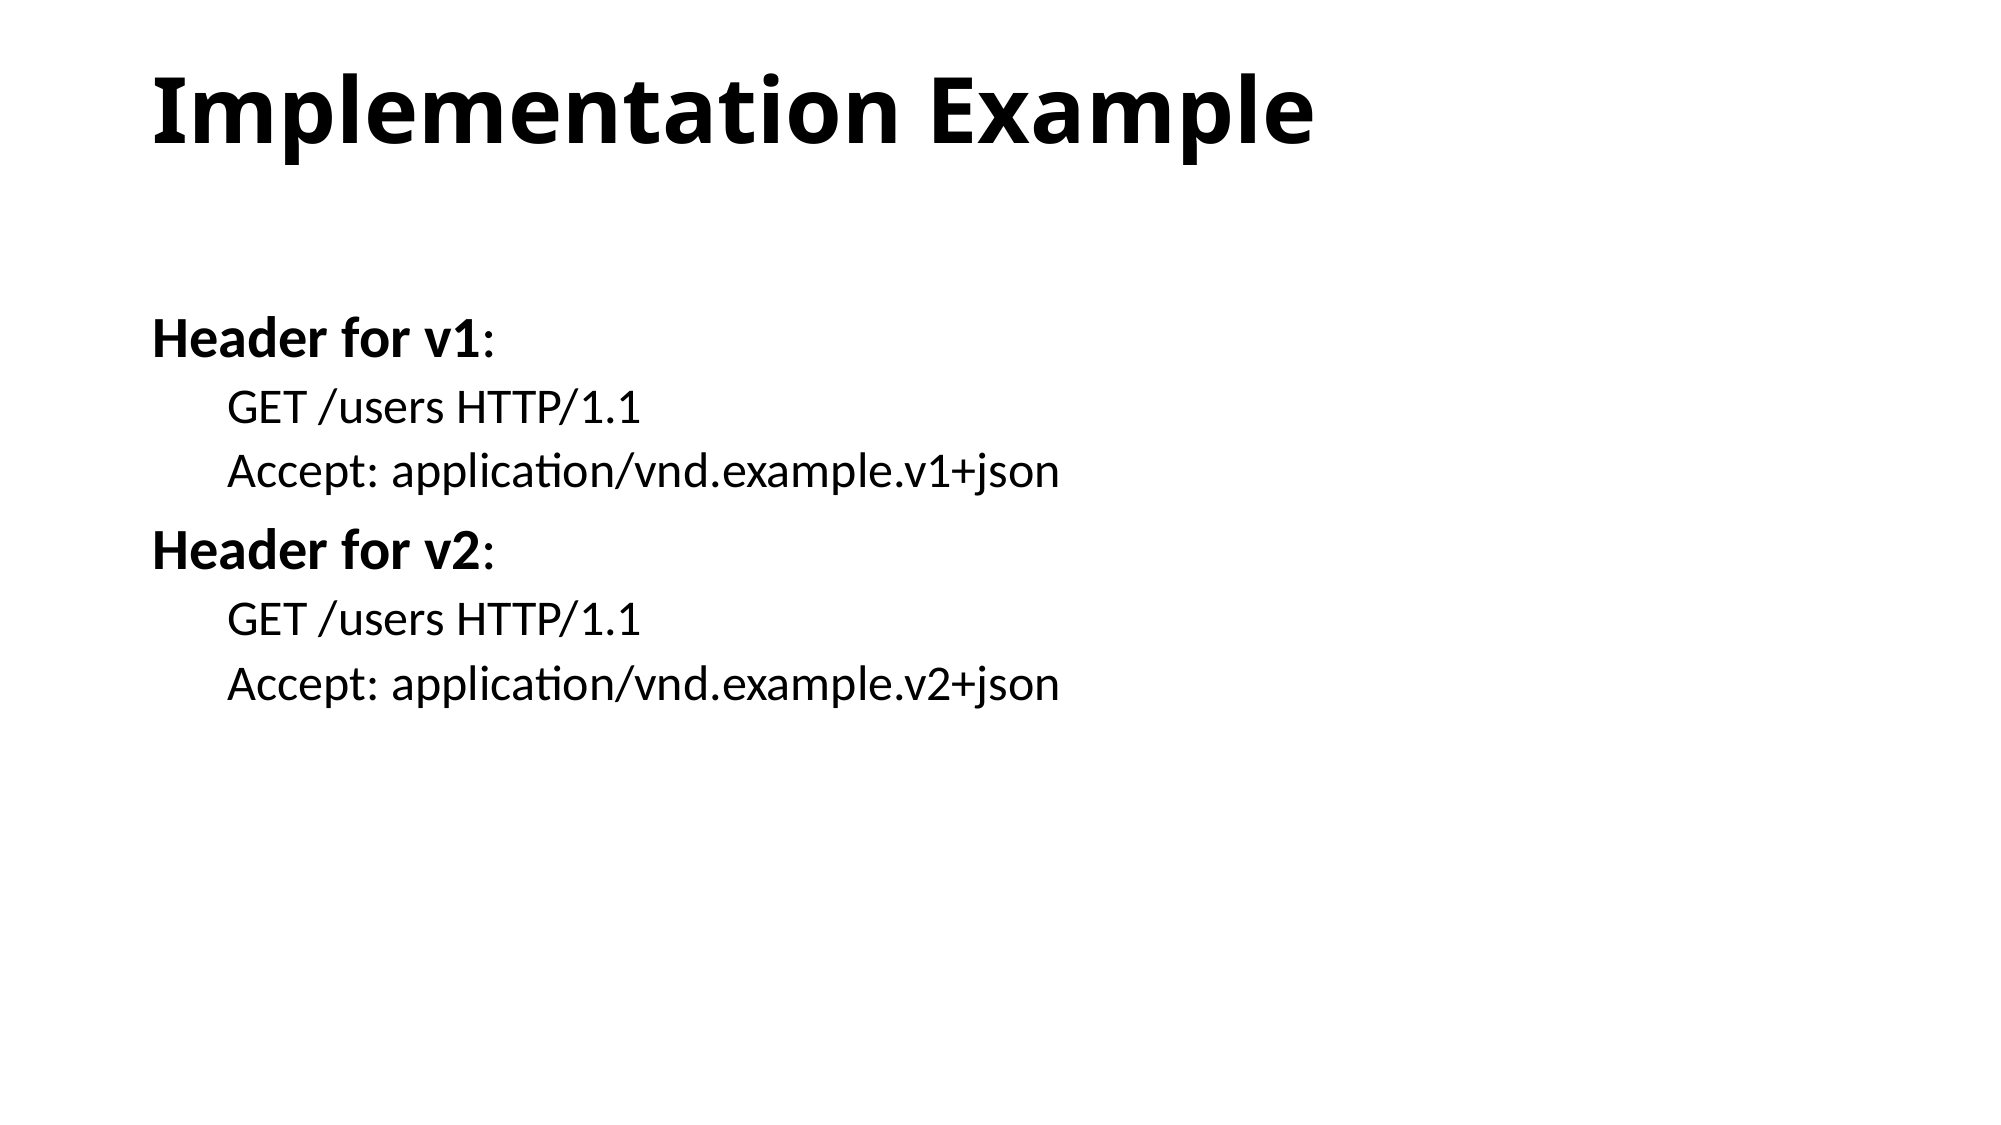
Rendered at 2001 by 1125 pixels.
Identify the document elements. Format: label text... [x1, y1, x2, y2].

title Implementation Example [137, 59, 1863, 278]
list Header for v1: GET /users HTTP/1.1 Accept: application/vnd.example.v1+json Header for v2: GET /users HTTP/1.1 Accept: application/vnd.example.v2+json [137, 299, 1863, 1014]
